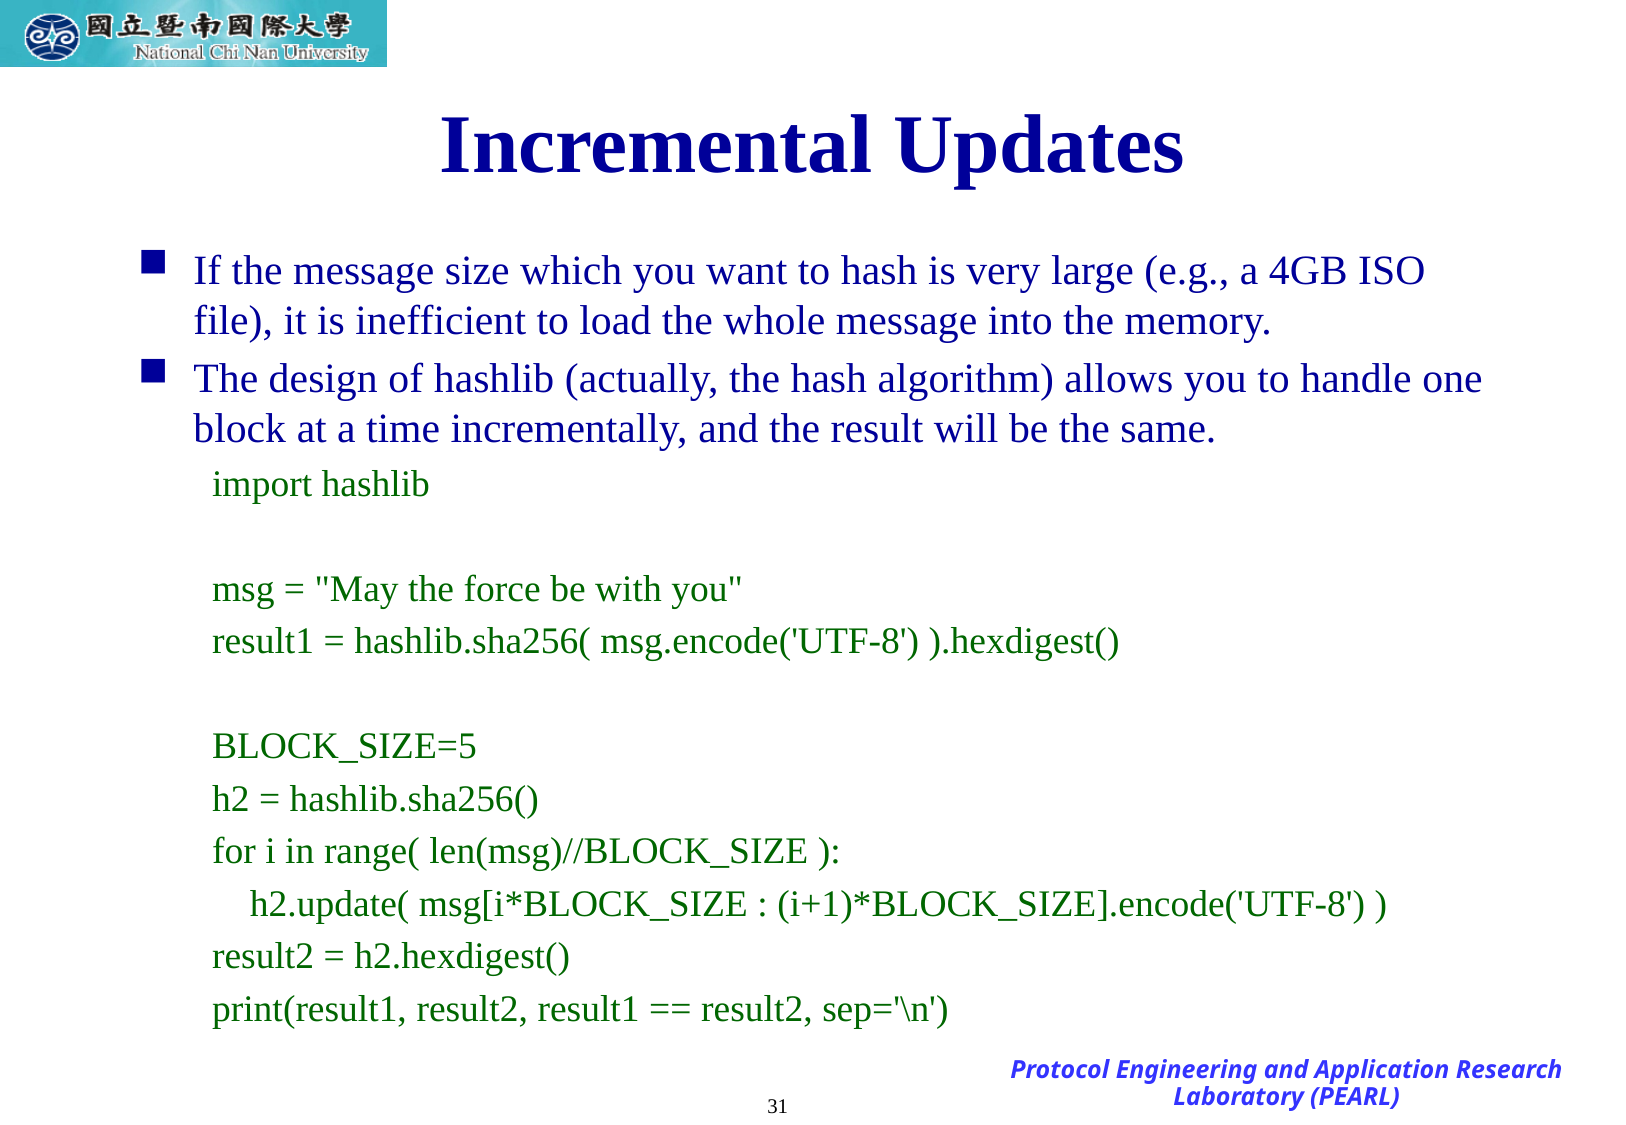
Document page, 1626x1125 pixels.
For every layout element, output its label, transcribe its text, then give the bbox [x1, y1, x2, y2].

picture [0, 0, 399, 84]
title Incremental Updates [121, 66, 1504, 212]
list If the message size which you want to hash is very large (e.g., a 4GB ISO file), it is inefficient to load the whole message into the memory. The design of hashlib (actually, the hash algorithm) allows you to handle one block at a time incrementally, and the result will be the same. import hashlib msg = "May the force be with you" result1 = hashlib.sha256( msg.encode('UTF-8') ).hexdigest() BLOCK_SIZE=5 h2 = hashlib.sha256() for i in range( len(msg)//BLOCK_SIZE ): h2.update( msg[i*BLOCK_SIZE : (i+1)*BLOCK_SIZE].encode('UTF-8') ) result2 = h2.hexdigest() print(result1, result2, result1 == result2, sep='\n') [121, 235, 1504, 1037]
